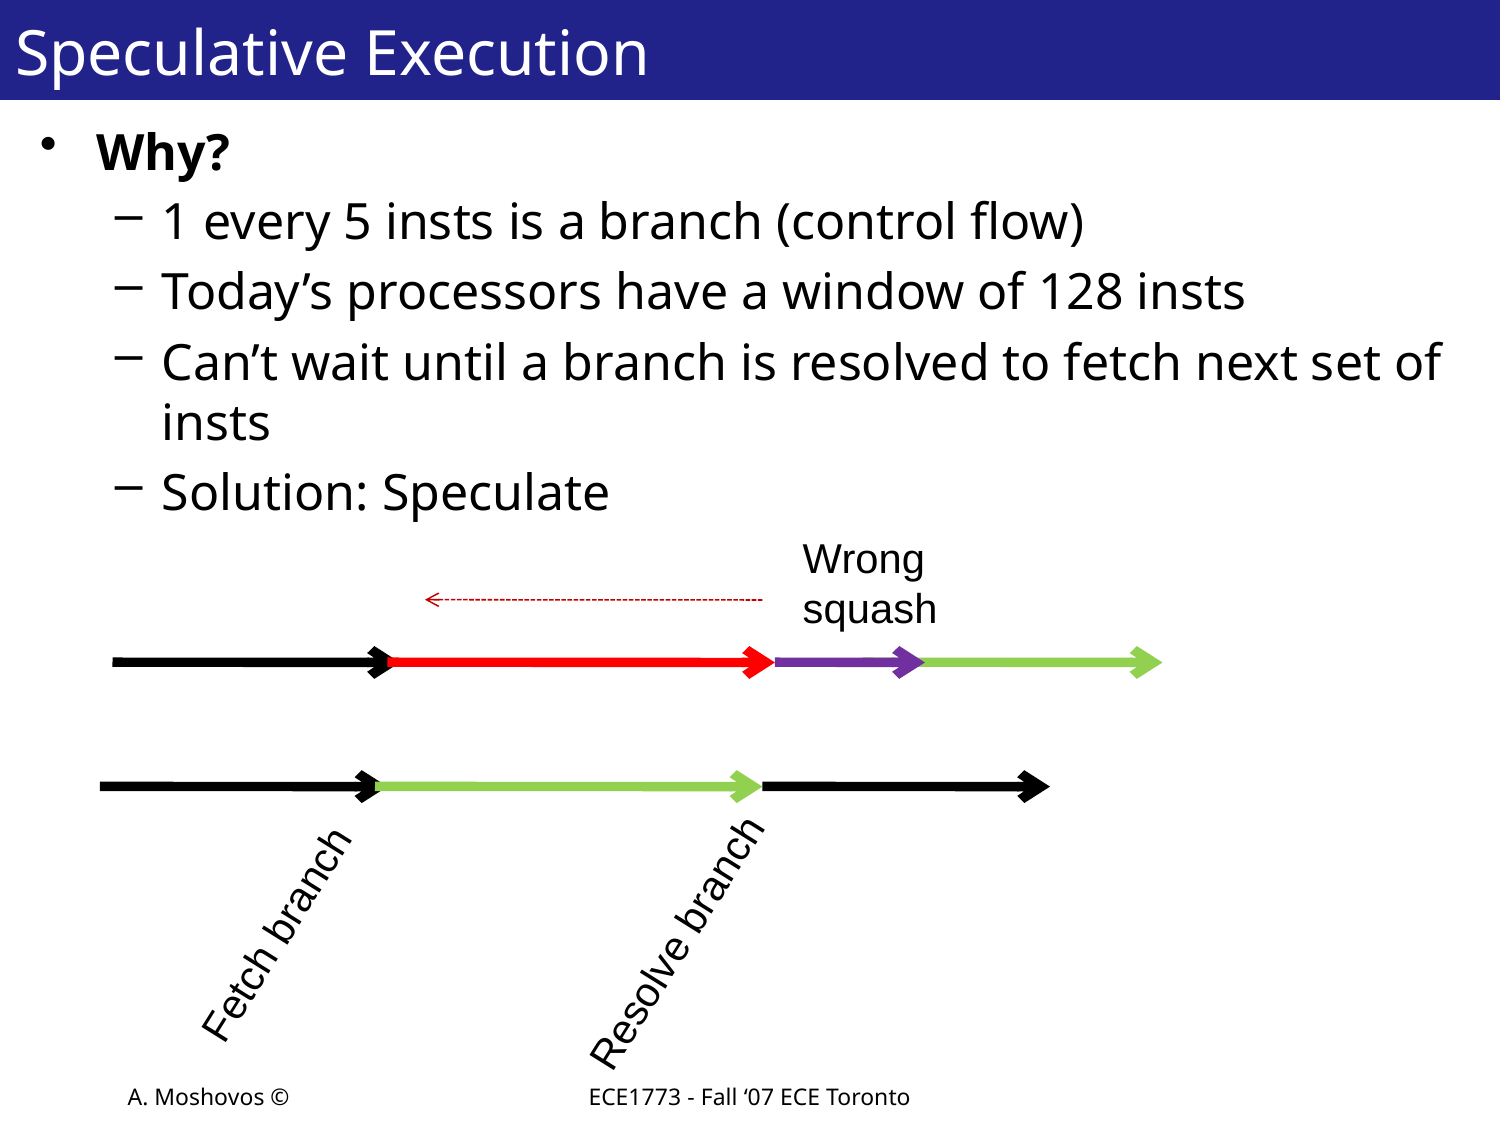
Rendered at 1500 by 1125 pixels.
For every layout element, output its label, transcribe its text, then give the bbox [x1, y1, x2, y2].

text_box Wrong squash [788, 524, 953, 640]
list Why? 1 every 5 insts is a branch (control flow) Today’s processors have a window of 128 insts Can’t wait until a branch is resolved to fetch next set of insts Solution: Speculate [24, 112, 1476, 538]
footer ECE1773 - Fall ‘07 ECE Toronto [487, 1074, 1013, 1125]
title Speculative Execution [0, 0, 1500, 101]
text_box Fetch branch [175, 799, 376, 1067]
slide_number A. Moshovos © [112, 1074, 426, 1125]
text_box Resolve branch [562, 796, 788, 1095]
